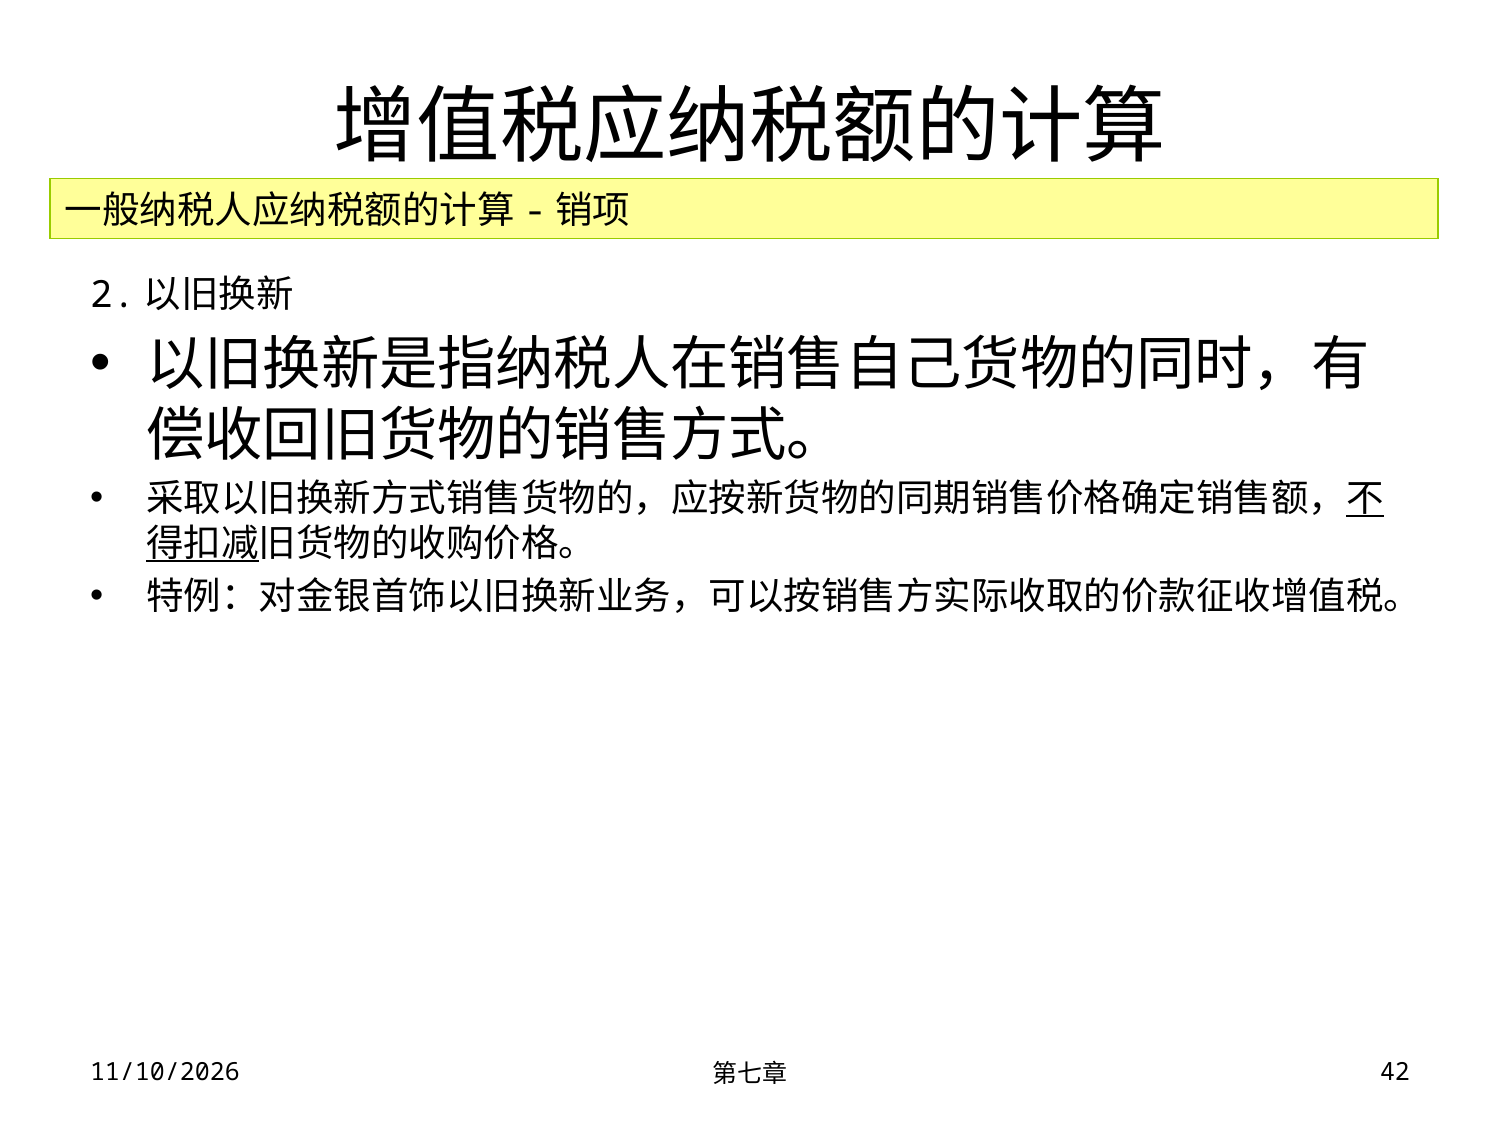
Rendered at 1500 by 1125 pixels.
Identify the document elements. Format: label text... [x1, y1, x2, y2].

slide_number 42 [1074, 1049, 1425, 1103]
list 2.以旧换新 以旧换新是指纳税人在销售自己货物的同时，有偿收回旧货物的销售方式。 采取以旧换新方式销售货物的，应按新货物的同期销售价格确定销售额，不得扣减旧货物的收购价格。 特例：对金银首饰以旧换新业务，可以按销售方实际收取的价款征收增值税。 [74, 262, 1426, 1049]
title 增值税应纳税额的计算 [74, 44, 1426, 178]
text_box 一般纳税人应纳税额的计算-销项 [49, 178, 1438, 239]
footer 第七章 [512, 1049, 988, 1103]
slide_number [75, 1049, 425, 1103]
